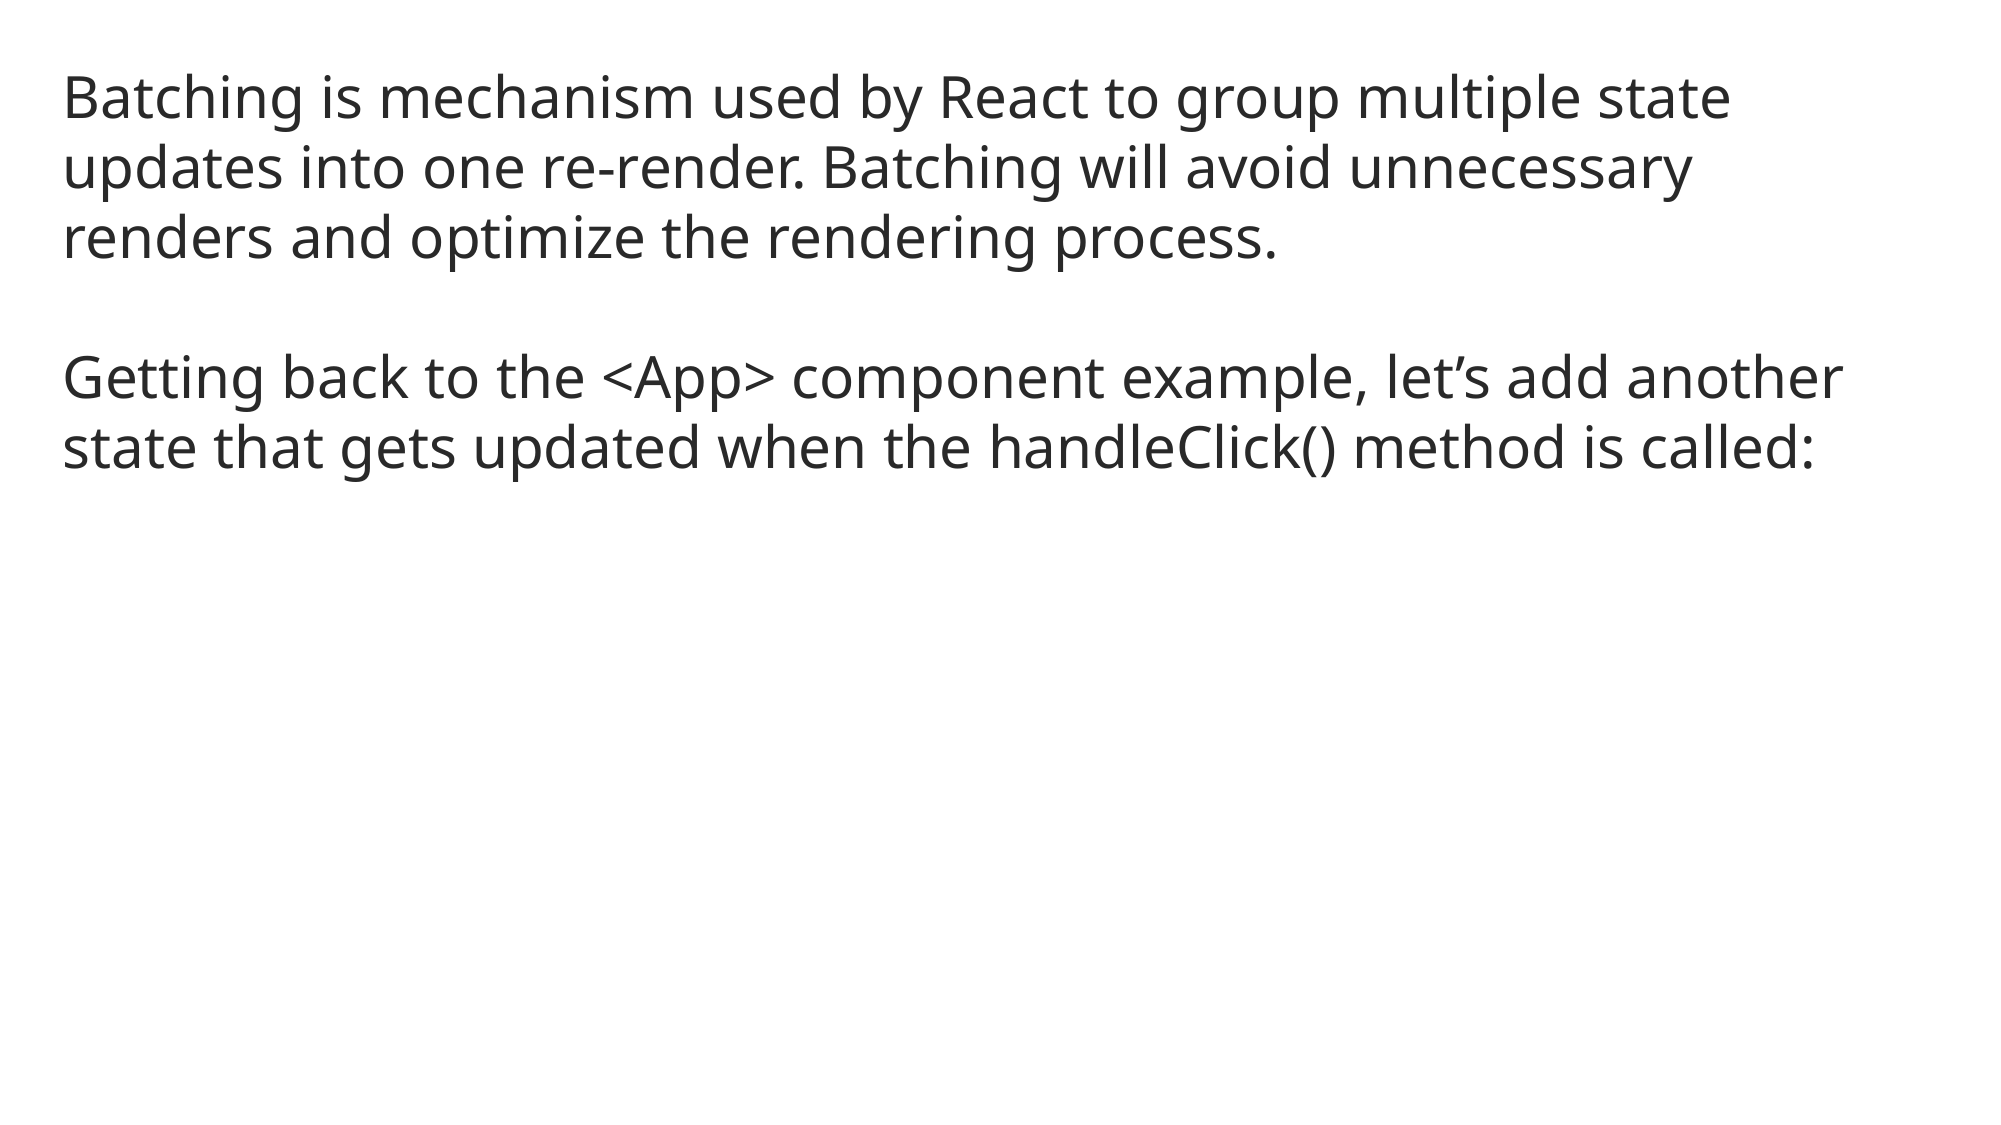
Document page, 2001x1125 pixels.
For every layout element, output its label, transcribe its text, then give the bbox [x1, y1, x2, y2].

text_box Batching is mechanism used by React to group multiple state updates into one re-render. Batching will avoid unnecessary renders and optimize the rendering process. Getting back to the <App> component example, let’s add another state that gets updated when the handleClick() method is called: [47, 52, 1924, 488]
